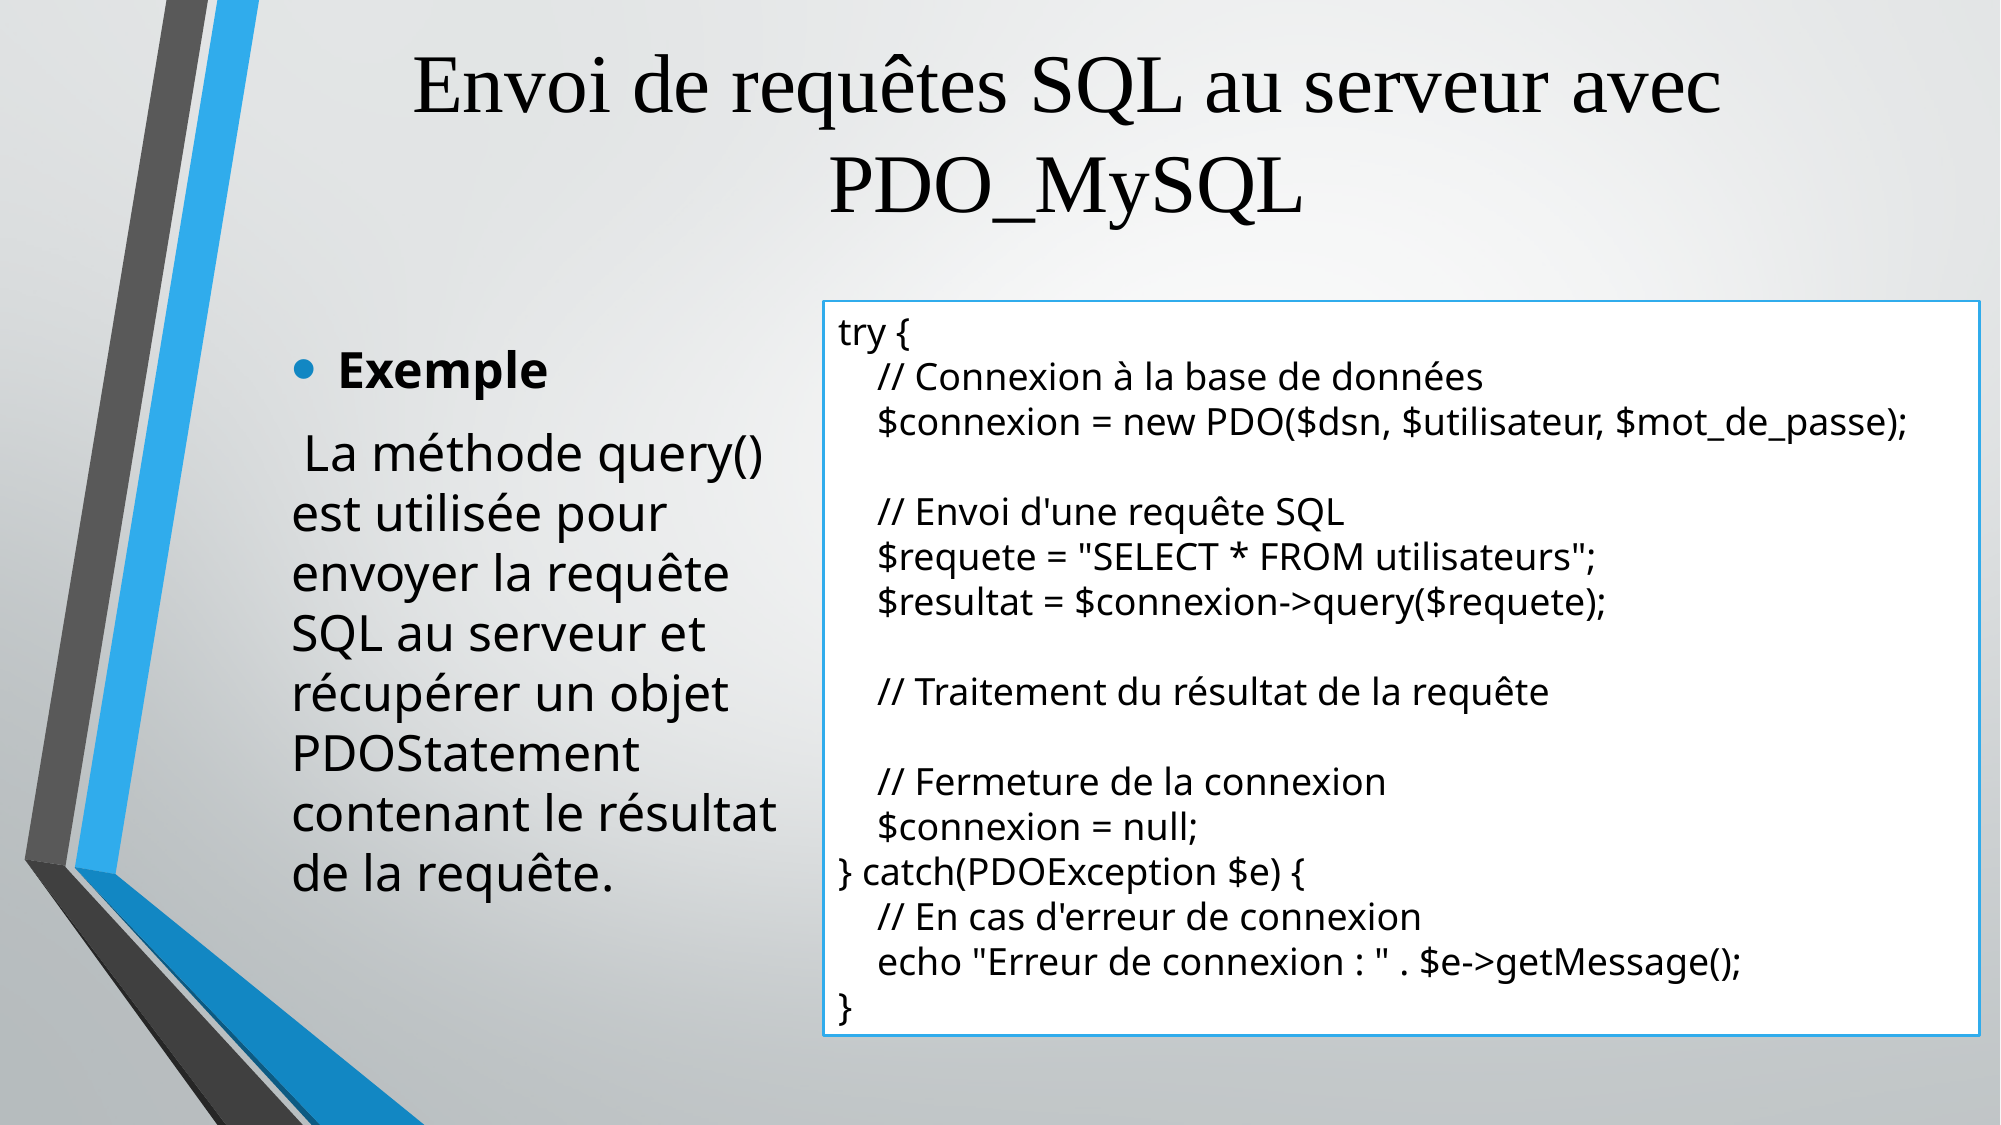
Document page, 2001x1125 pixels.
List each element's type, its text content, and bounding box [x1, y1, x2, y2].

text_box try { // Connexion à la base de données $connexion = new PDO($dsn, $utilisateur, $mot_de_passe); // Envoi d'une requête SQL $requete = "SELECT * FROM utilisateurs"; $resultat = $connexion->query($requete); // Traitement du résultat de la requête // Fermeture de la connexion $connexion = null; } catch(PDOException $e) { // En cas d'erreur de connexion echo "Erreur de connexion : " . $e->getMessage(); } [822, 300, 1981, 1037]
title Envoi de requêtes SQL au serveur avec PDO_MySQL [245, 0, 1890, 259]
list Exemple La méthode query() est utilisée pour envoyer la requête SQL au serveur et récupérer un objet PDOStatement contenant le résultat de la requête. [275, 246, 810, 993]
